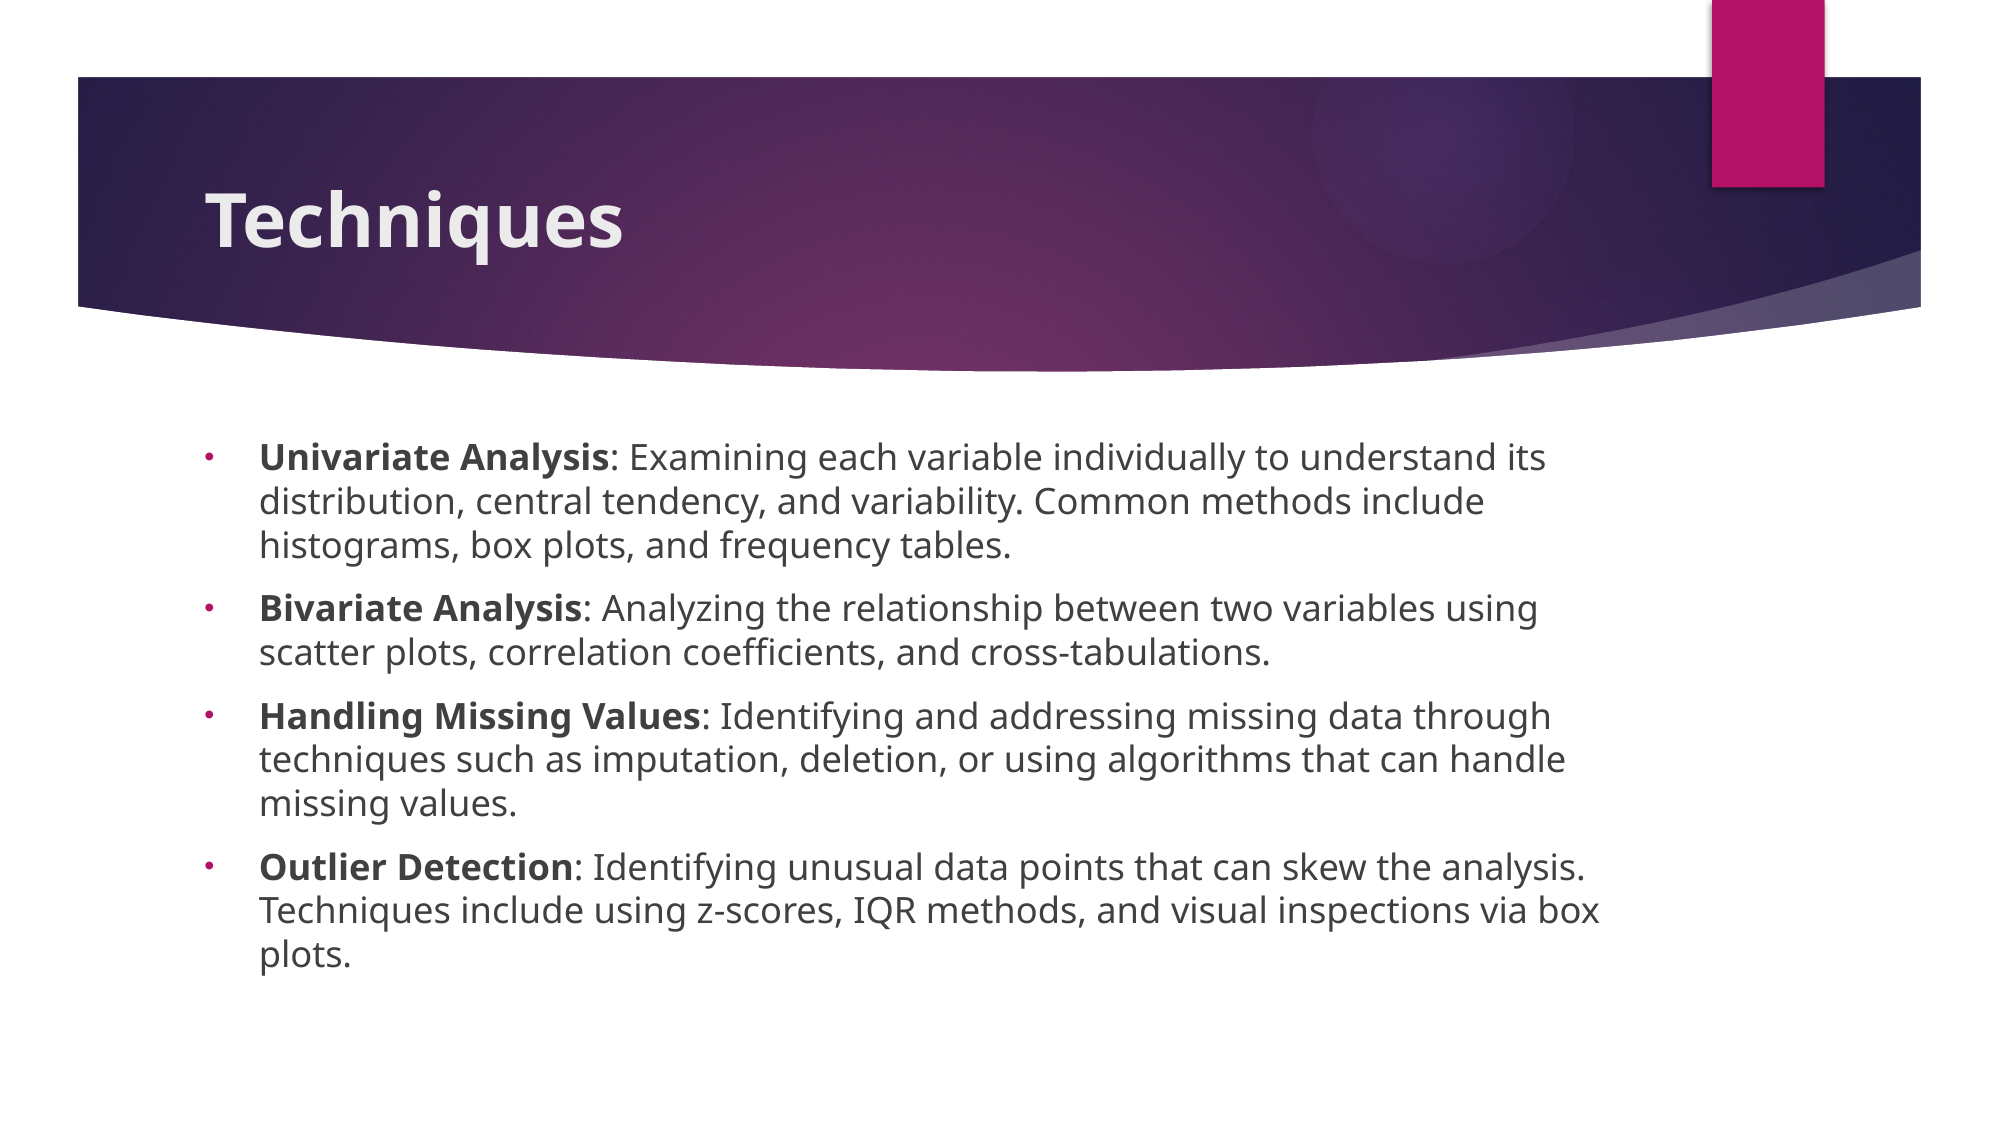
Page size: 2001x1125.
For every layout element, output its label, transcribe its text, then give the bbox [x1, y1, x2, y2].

title Techniques [189, 159, 1627, 276]
list Univariate Analysis: Examining each variable individually to understand its distribution, central tendency, and variability. Common methods include histograms, box plots, and frequency tables. Bivariate Analysis: Analyzing the relationship between two variables using scatter plots, correlation coefficients, and cross-tabulations. Handling Missing Values: Identifying and addressing missing data through techniques such as imputation, deletion, or using algorithms that can handle missing values. Outlier Detection: Identifying unusual data points that can skew the analysis. Techniques include using z-scores, IQR methods, and visual inspections via box plots. [189, 427, 1638, 988]
